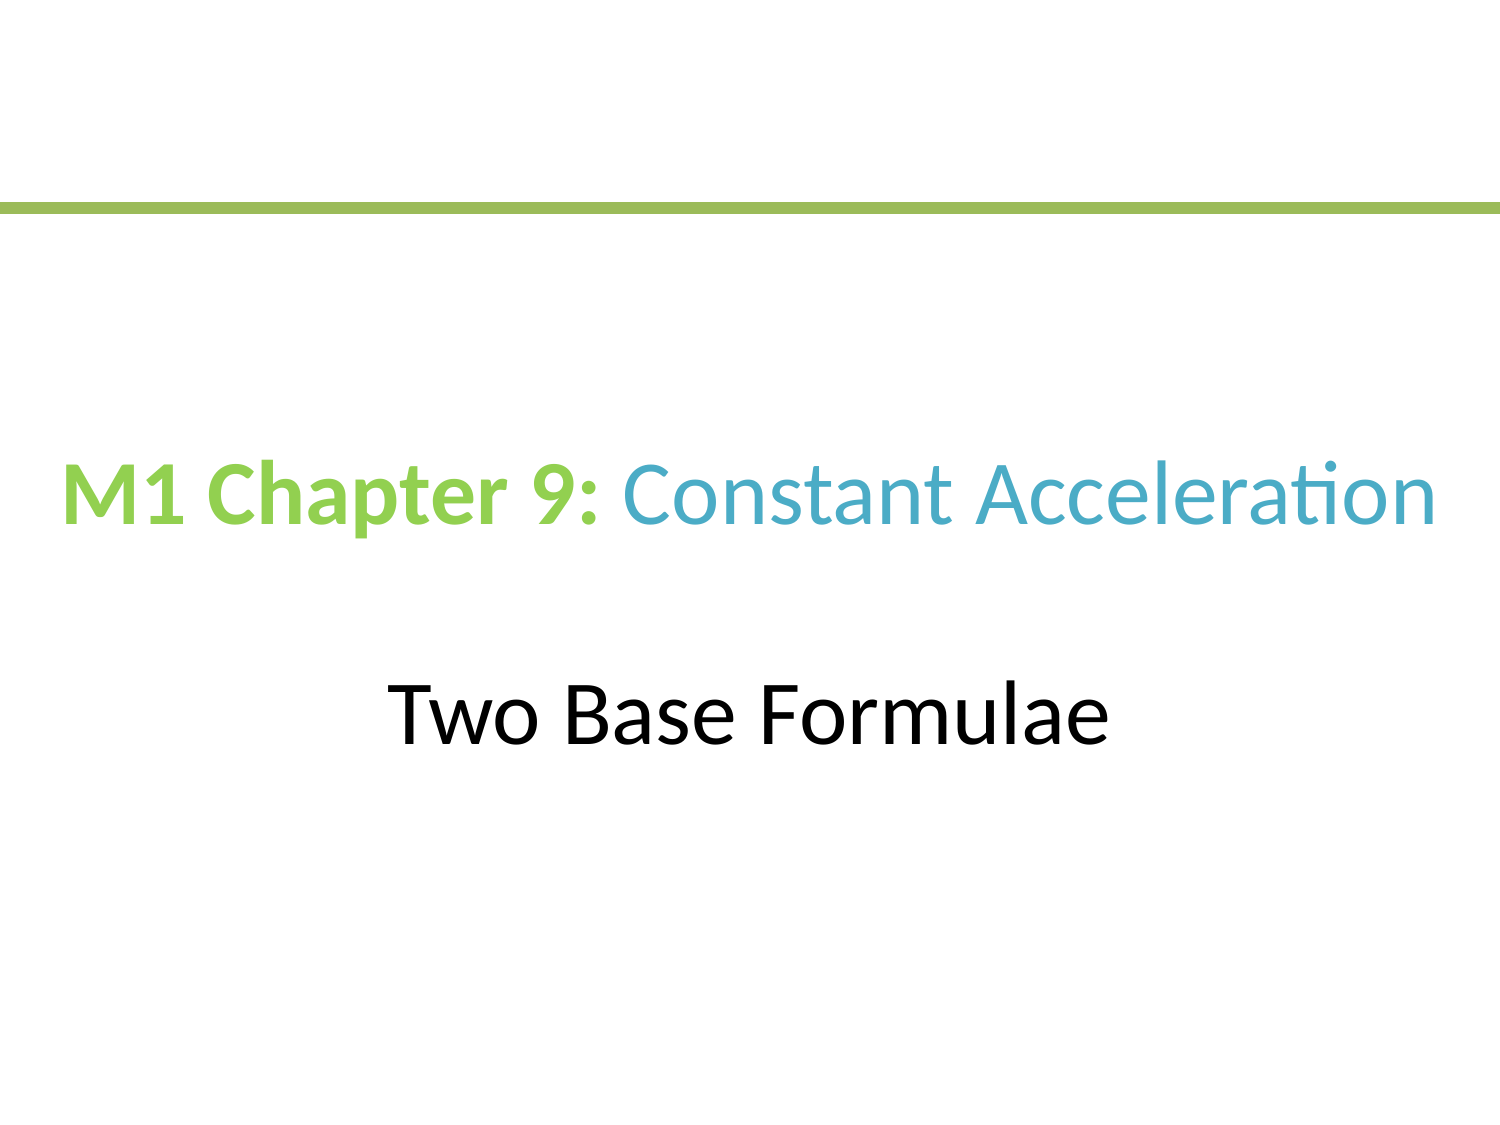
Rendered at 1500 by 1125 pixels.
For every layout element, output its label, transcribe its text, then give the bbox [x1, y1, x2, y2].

title M1 Chapter 9: Constant Acceleration Two Base Formulae [41, 349, 1459, 846]
